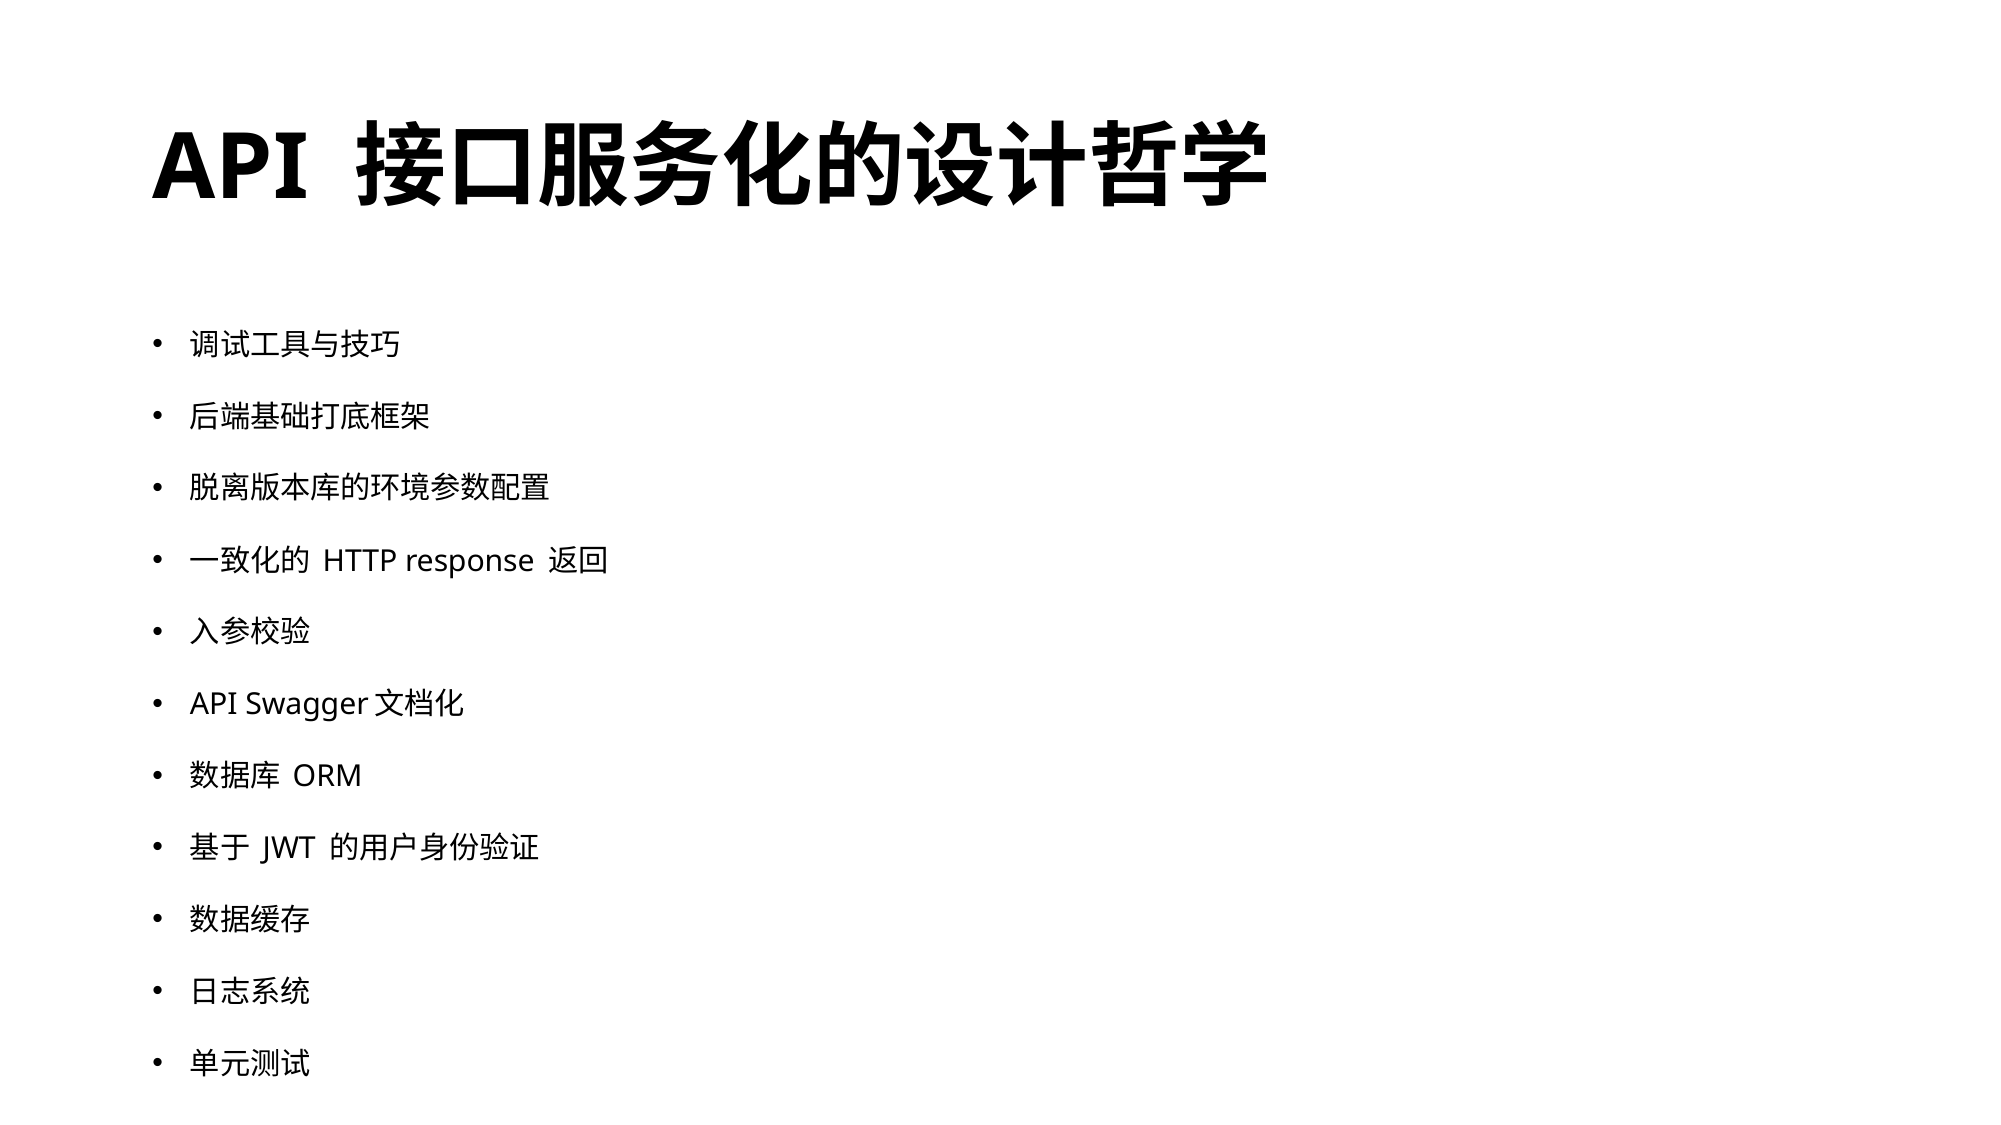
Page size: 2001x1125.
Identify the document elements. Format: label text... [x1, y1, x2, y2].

title API 接口服务化的设计哲学 [137, 59, 1863, 278]
list 调试工具与技巧 后端基础打底框架 脱离版本库的环境参数配置 一致化的 HTTP response 返回 入参校验 API Swagger文档化 数据库 ORM 基于 JWT 的用户身份验证 数据缓存 日志系统 单元测试 [137, 299, 1863, 1094]
